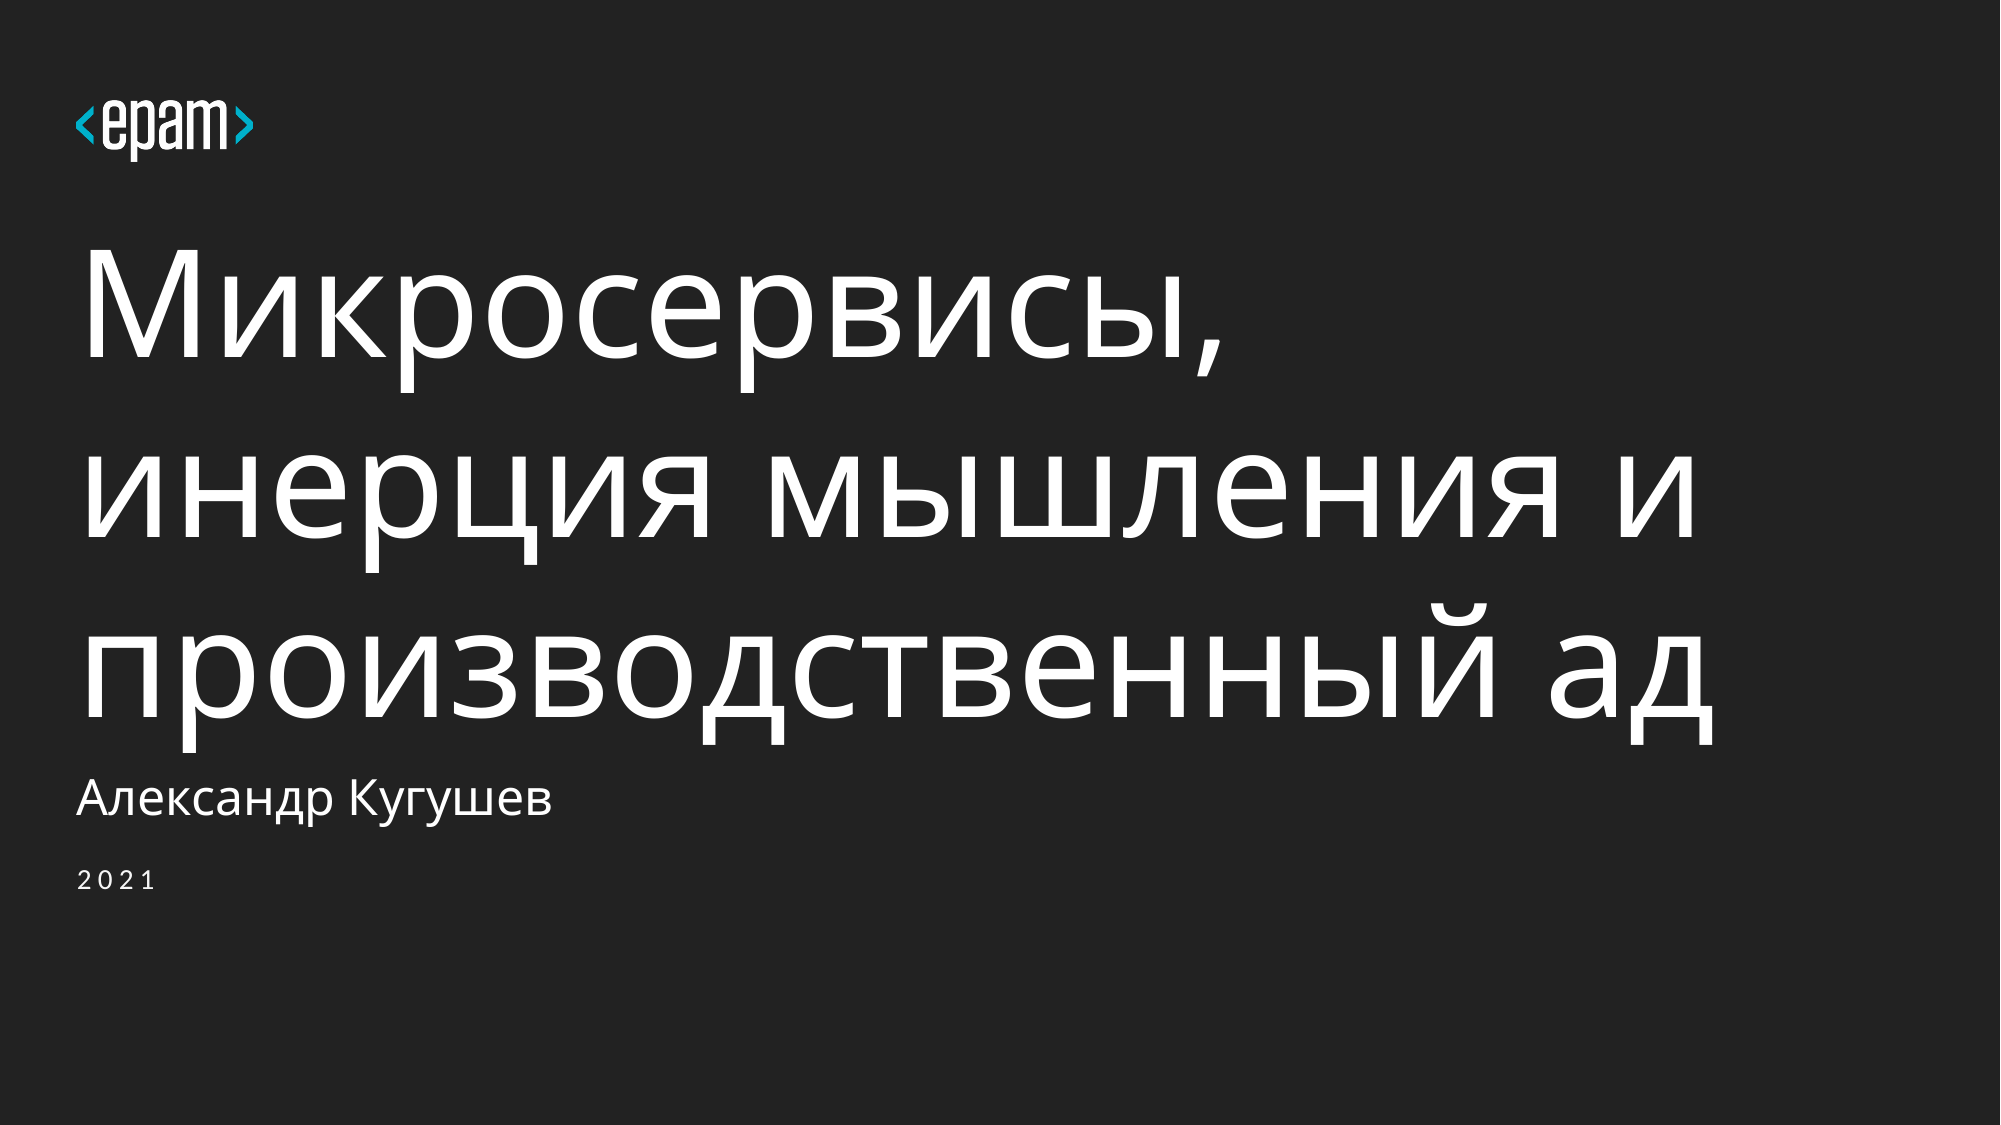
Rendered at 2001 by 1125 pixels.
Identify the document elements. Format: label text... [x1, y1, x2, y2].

title Микросервисы, инерция мышления и производственный ад [76, 207, 1893, 765]
list Александр Кугушев [76, 765, 1142, 826]
list 2021 [76, 860, 1142, 896]
picture [76, 100, 253, 162]
